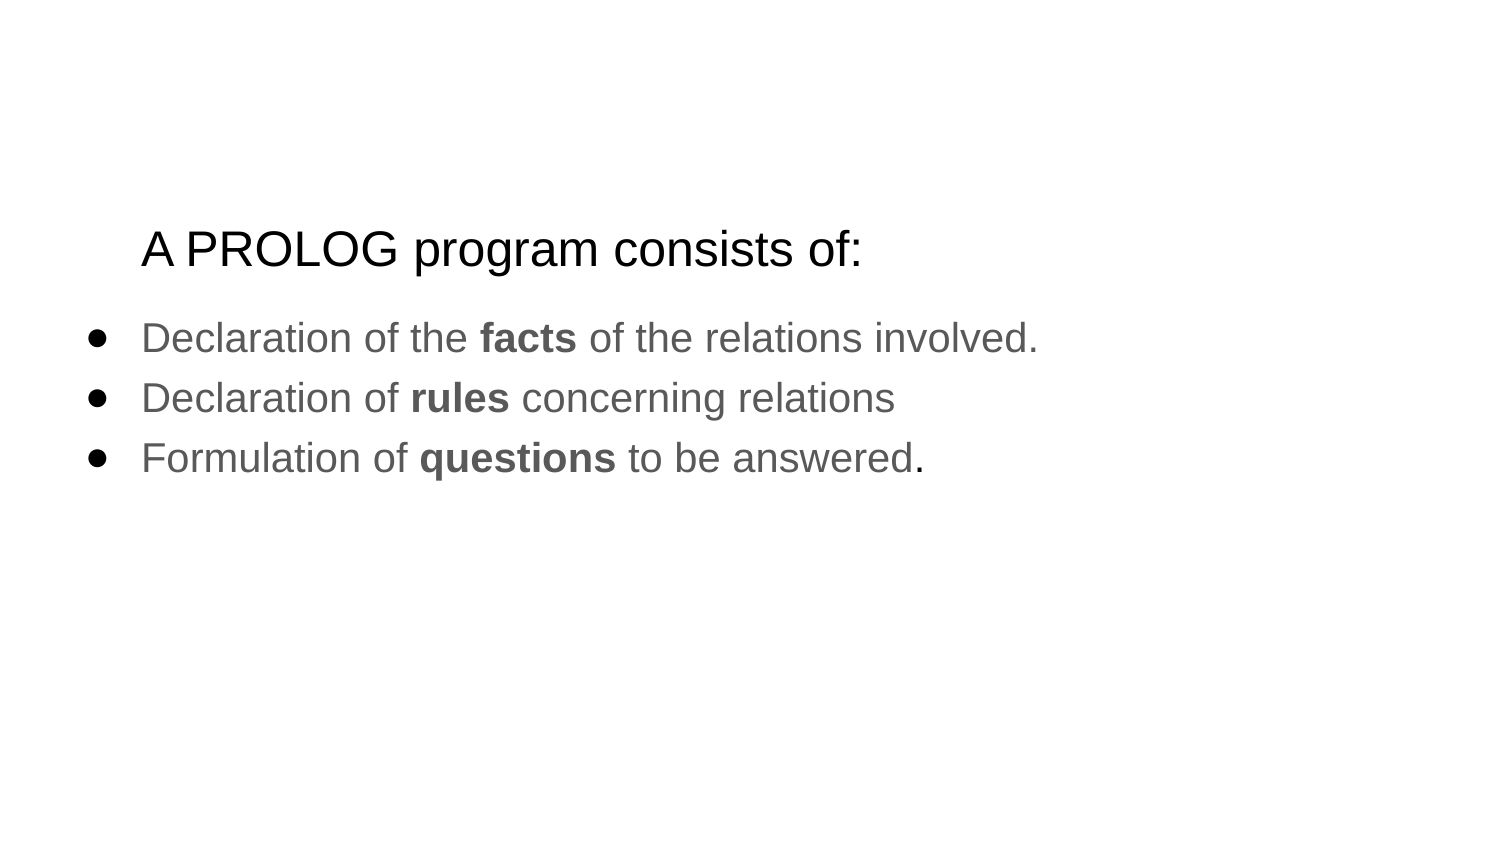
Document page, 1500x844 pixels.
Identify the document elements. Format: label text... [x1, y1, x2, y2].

list A PROLOG program consists of: Declaration of the facts of the relations involved. Declaration of rules concerning relations Formulation of questions to be answered. [51, 189, 1449, 750]
